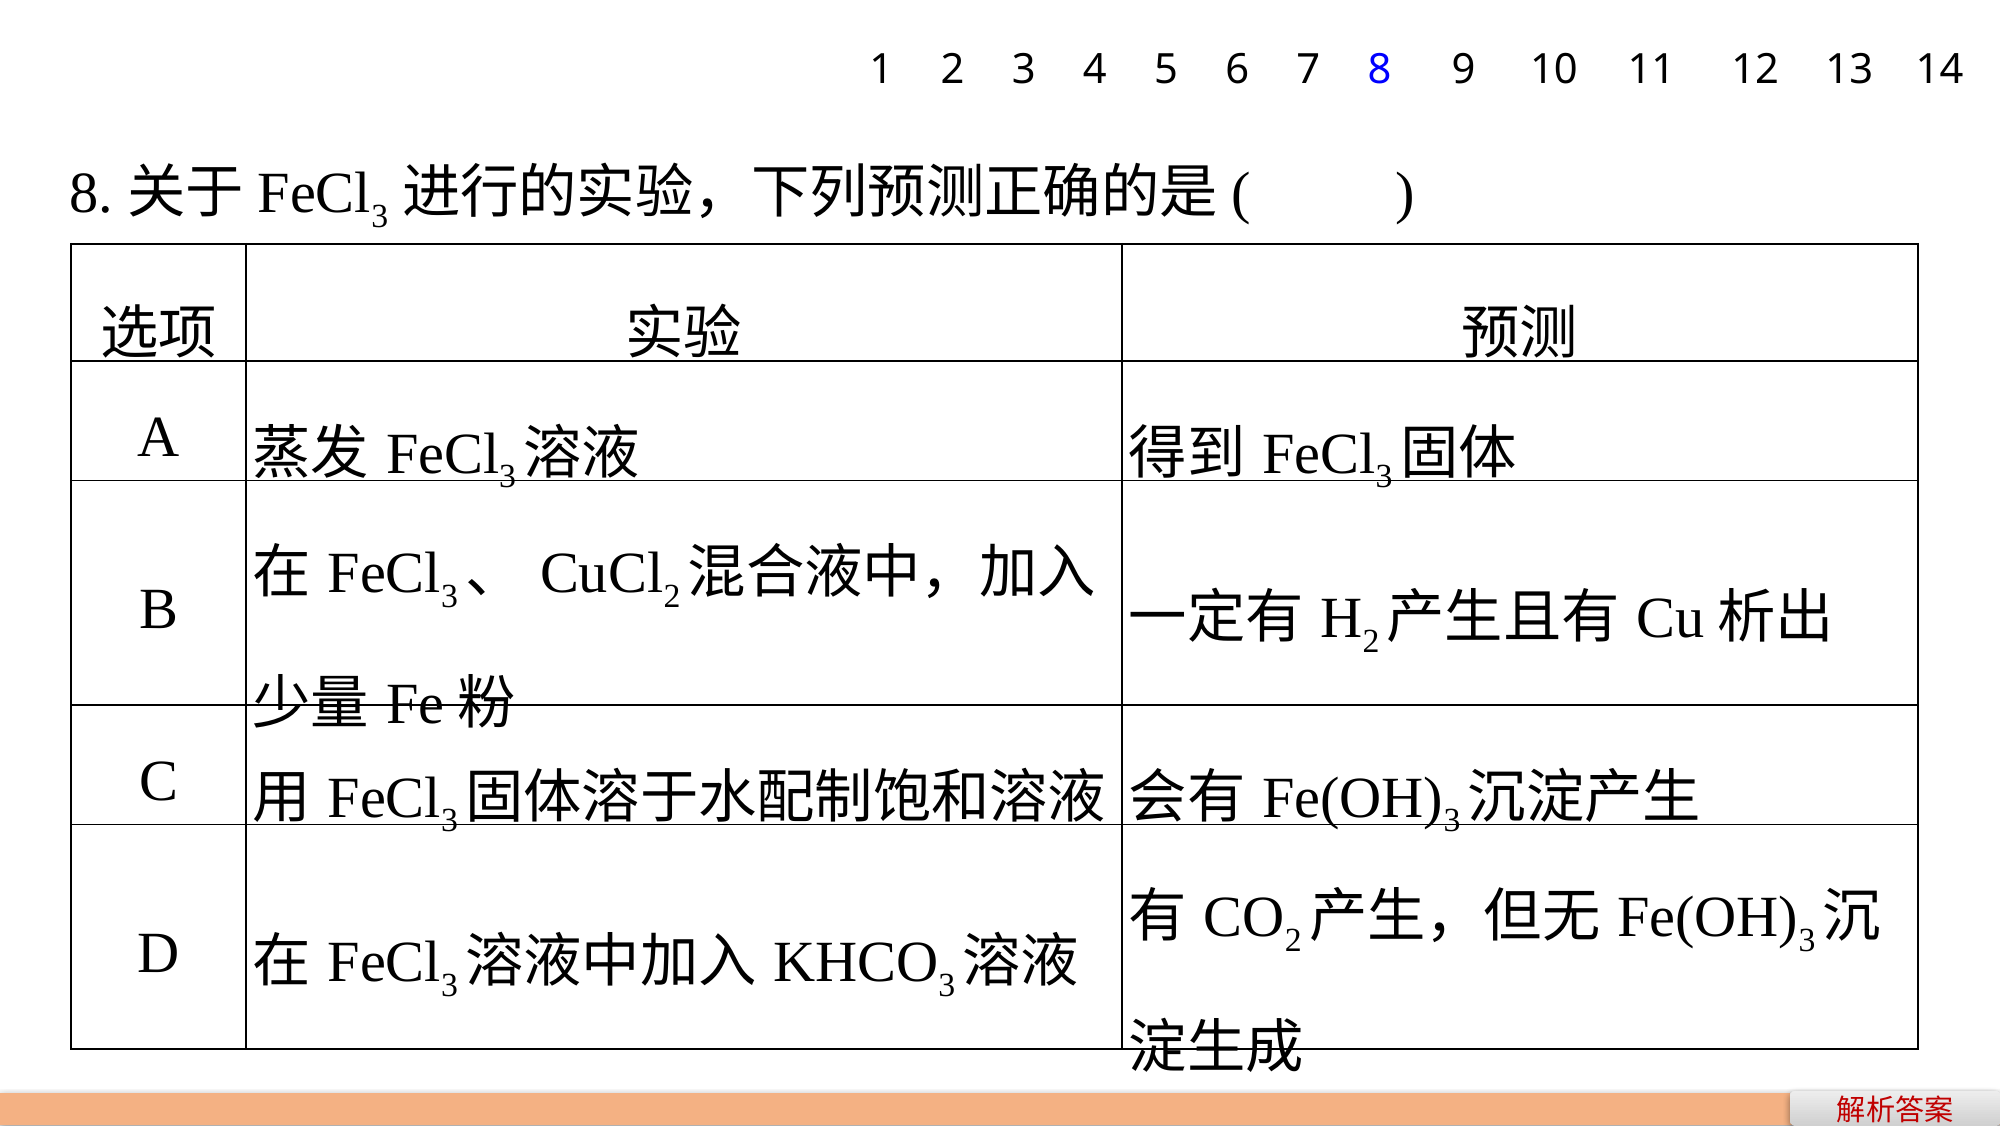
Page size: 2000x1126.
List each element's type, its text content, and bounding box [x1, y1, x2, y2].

text_box 10 [1507, 19, 1599, 114]
table_cell 有CO2产生，但无Fe(OH)3沉淀生成 [1123, 825, 1917, 1048]
text_box 11 [1610, 19, 1696, 114]
text_box 解析答案 [1788, 1089, 2000, 1126]
table_cell 在FeCl3、CuCl2混合液中，加入少量Fe粉 [247, 481, 1121, 704]
text_box 7 [1281, 19, 1341, 114]
text_box [0, 1092, 1787, 1126]
table_cell 会有Fe(OH)3沉淀产生 [1123, 706, 1917, 824]
text_box 12 [1707, 19, 1800, 114]
text_box 6 [1210, 19, 1270, 114]
table_cell A [72, 362, 245, 480]
table_cell D [72, 825, 245, 1048]
table_header 选项 [72, 245, 245, 360]
text_box 1 [854, 19, 914, 114]
table_cell 在FeCl3溶液中加入KHCO3溶液 [247, 825, 1121, 1048]
text_box 14 [1905, 19, 1984, 114]
text_box 5 [1139, 19, 1199, 114]
text_box 4 [1067, 19, 1127, 114]
text_box 9 [1423, 19, 1496, 114]
table_cell 蒸发FeCl3溶液 [247, 362, 1121, 480]
text_box 3 [996, 19, 1056, 114]
text_box 8 [1352, 19, 1412, 114]
table_cell C [72, 706, 245, 824]
table_cell 得到FeCl3固体 [1123, 362, 1917, 480]
table_header 预测 [1123, 245, 1917, 360]
text_box 8.关于FeCl3进行的实验，下列预测正确的是( ) [54, 101, 1973, 242]
text_box 13 [1811, 19, 1894, 114]
table_cell 一定有H2产生且有Cu析出 [1123, 481, 1917, 704]
text_box 2 [925, 19, 985, 114]
table_cell B [72, 481, 245, 704]
table_header 实验 [247, 245, 1121, 360]
table_cell 用FeCl3固体溶于水配制饱和溶液 [247, 706, 1121, 824]
